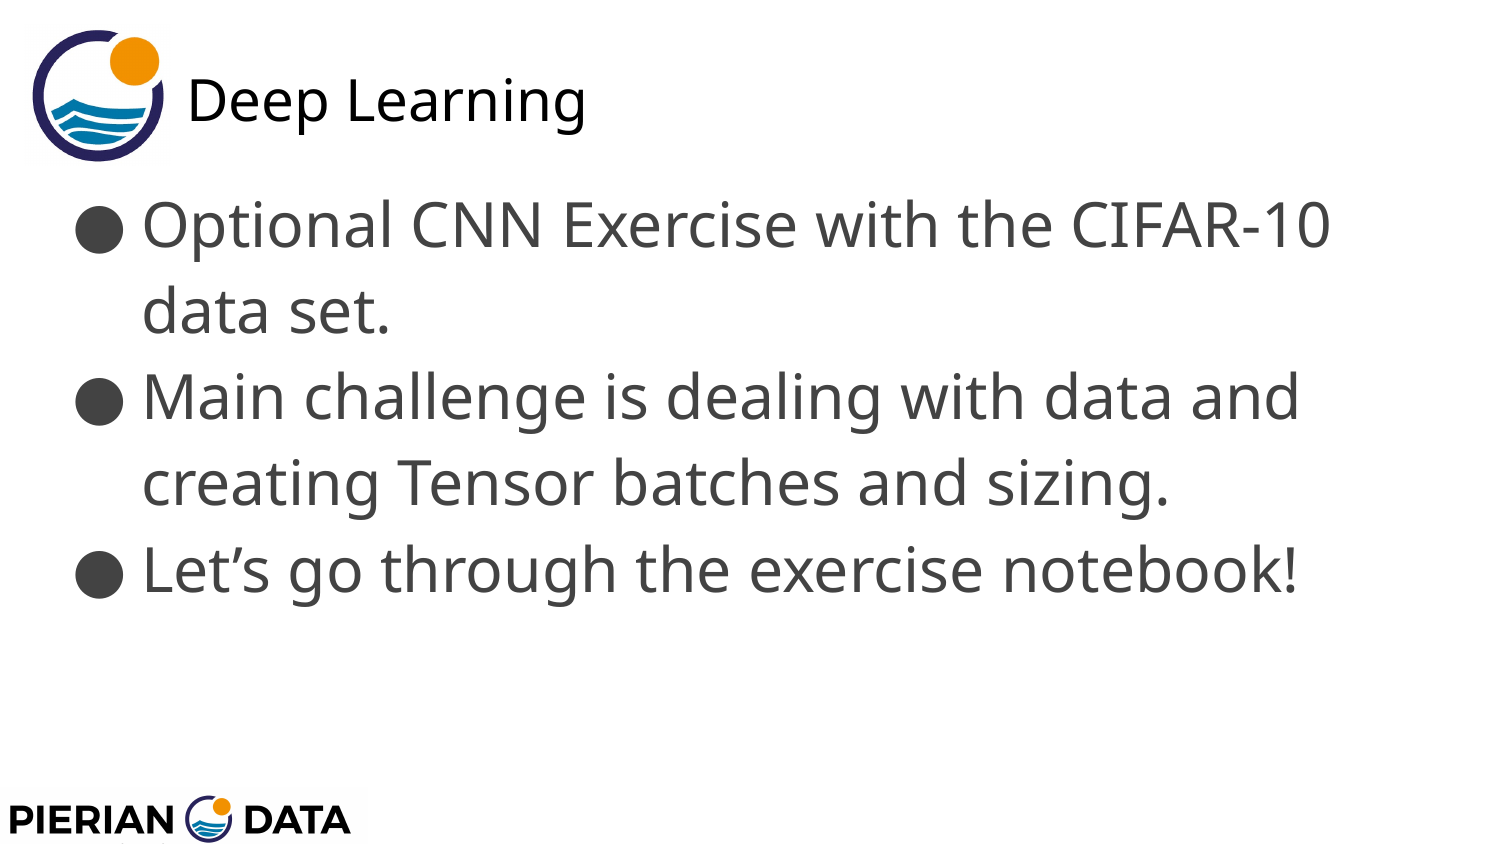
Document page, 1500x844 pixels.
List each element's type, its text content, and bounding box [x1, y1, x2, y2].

list Optional CNN Exercise with the CIFAR-10 data set. Main challenge is dealing with data and creating Tensor batches and sizing. Let’s go through the exercise notebook! [51, 158, 1449, 261]
title Deep Learning [175, 48, 1449, 143]
picture [0, 787, 368, 844]
picture [24, 24, 172, 167]
